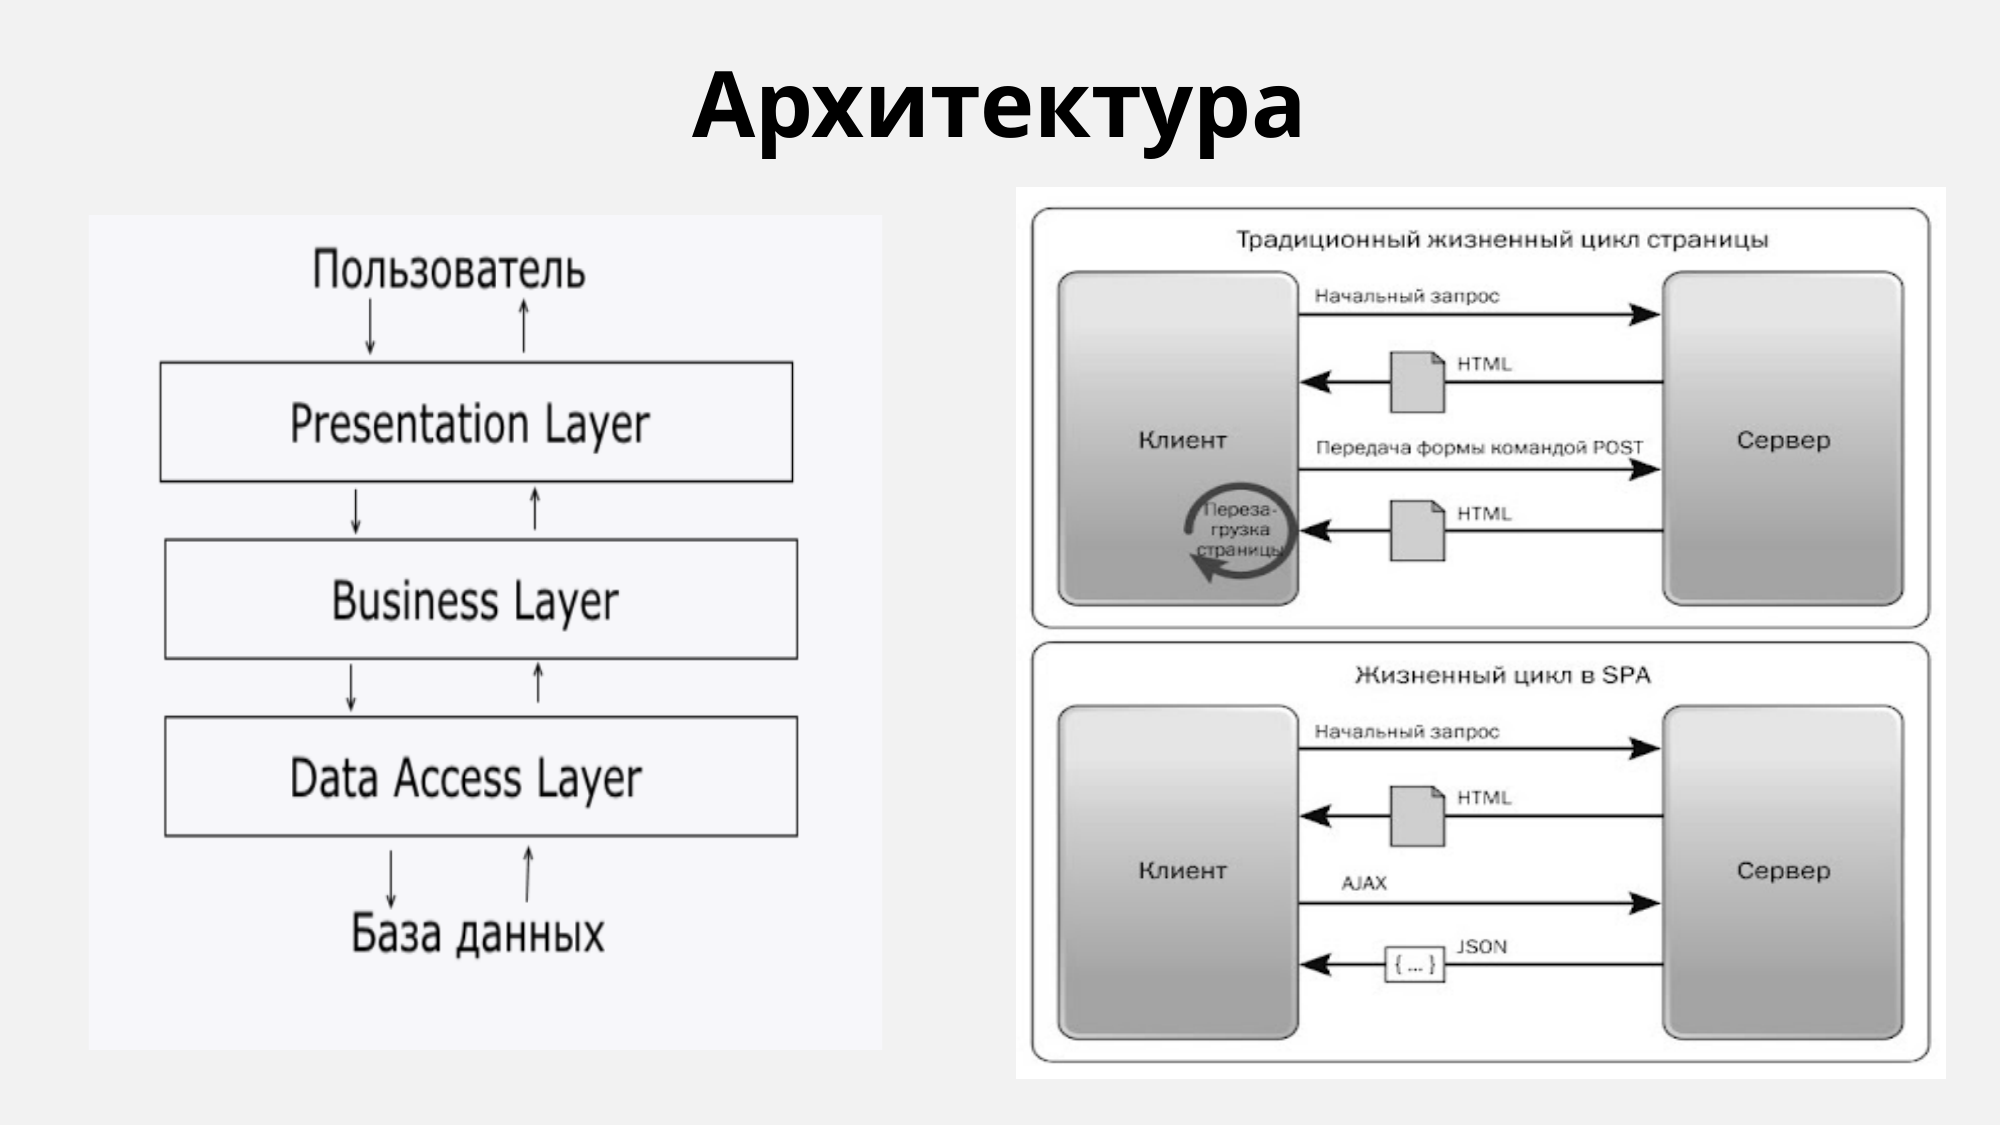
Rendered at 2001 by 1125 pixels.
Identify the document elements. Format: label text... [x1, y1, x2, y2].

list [88, 215, 883, 1050]
title Архитектура [137, 0, 1863, 216]
picture [1016, 187, 1946, 1080]
